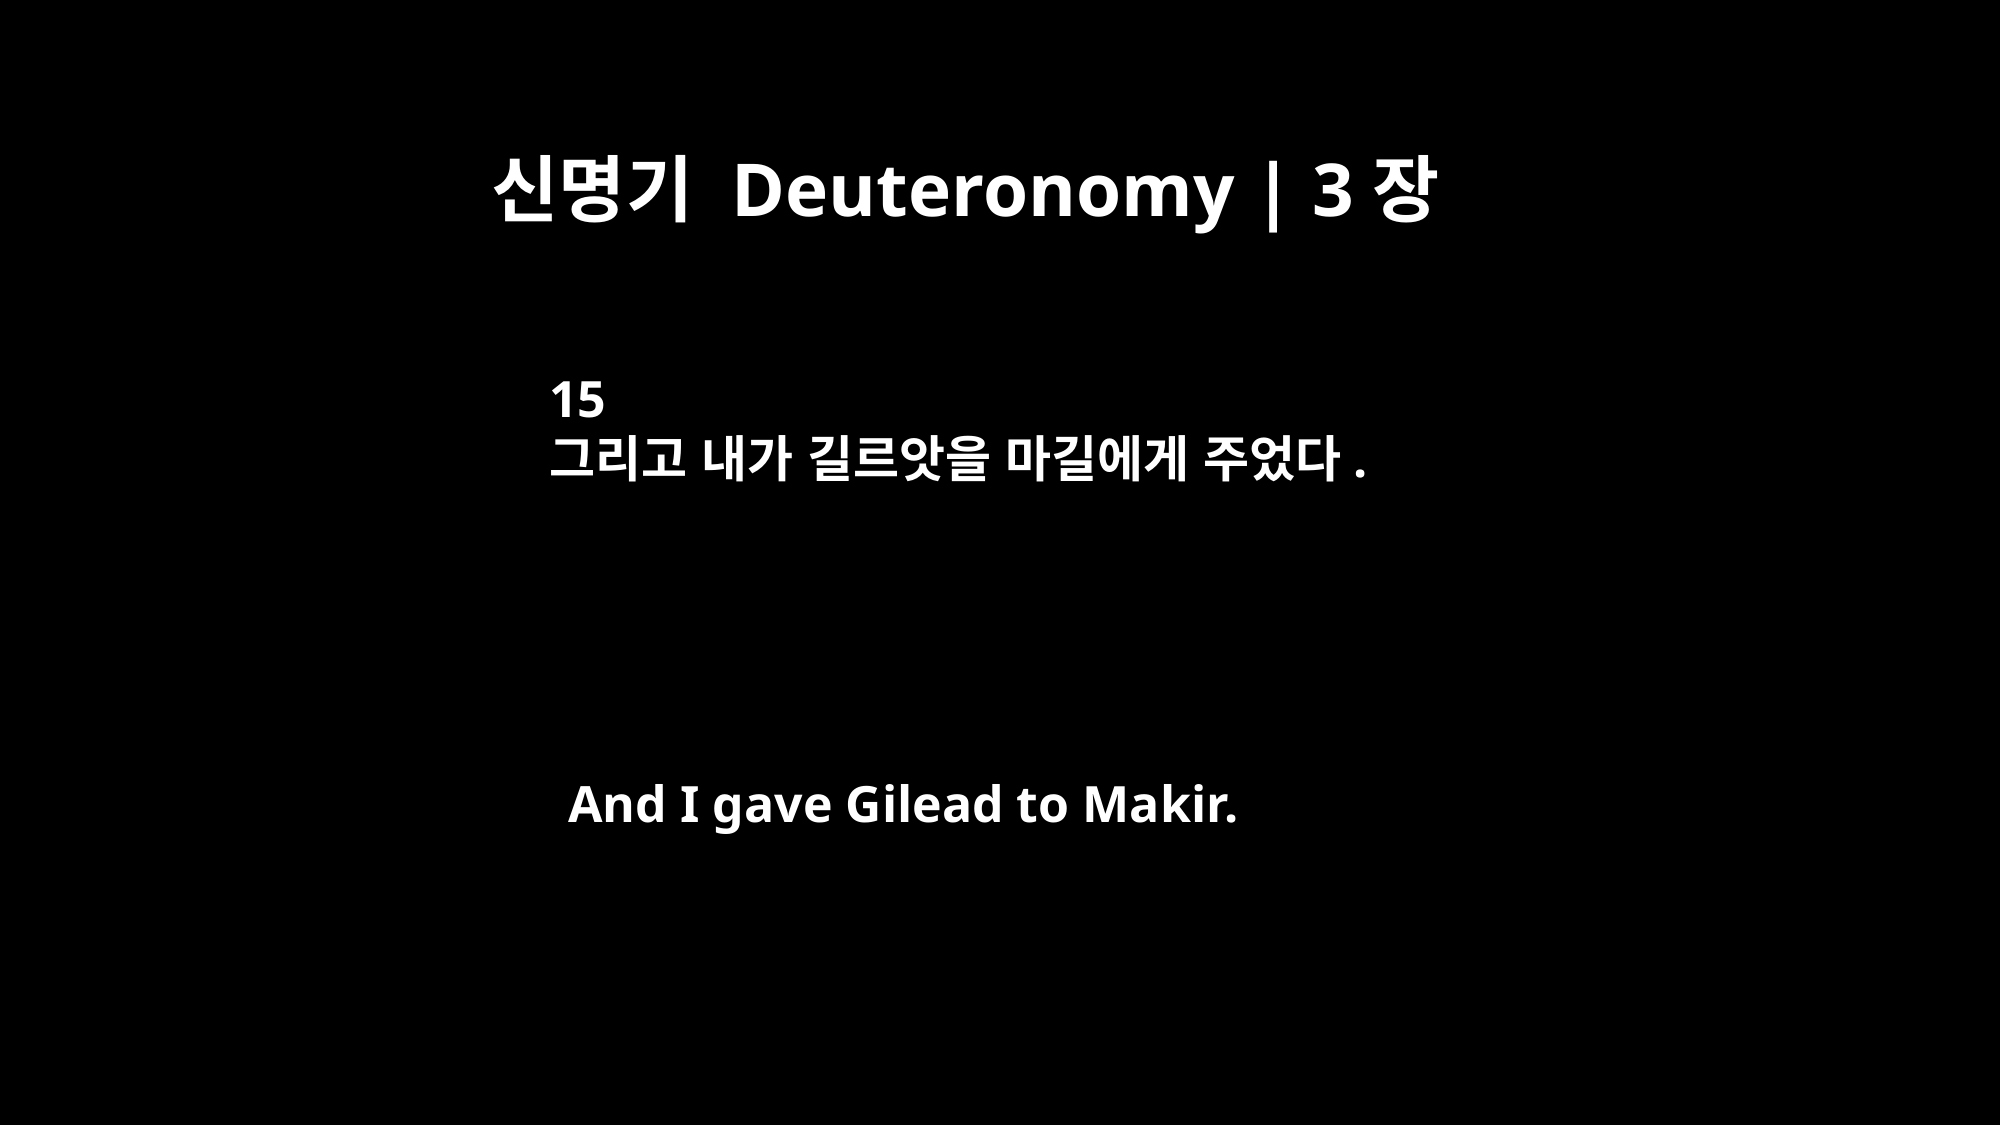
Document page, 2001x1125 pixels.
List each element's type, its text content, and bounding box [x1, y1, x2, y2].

text_box And I gave Gilead to Makir. [553, 764, 1254, 840]
text_box 신명기 Deuteronomy | 3장 [476, 136, 1455, 239]
text_box 15 그리고 내가 길르앗을 마길에게 주었다. [534, 359, 1383, 495]
